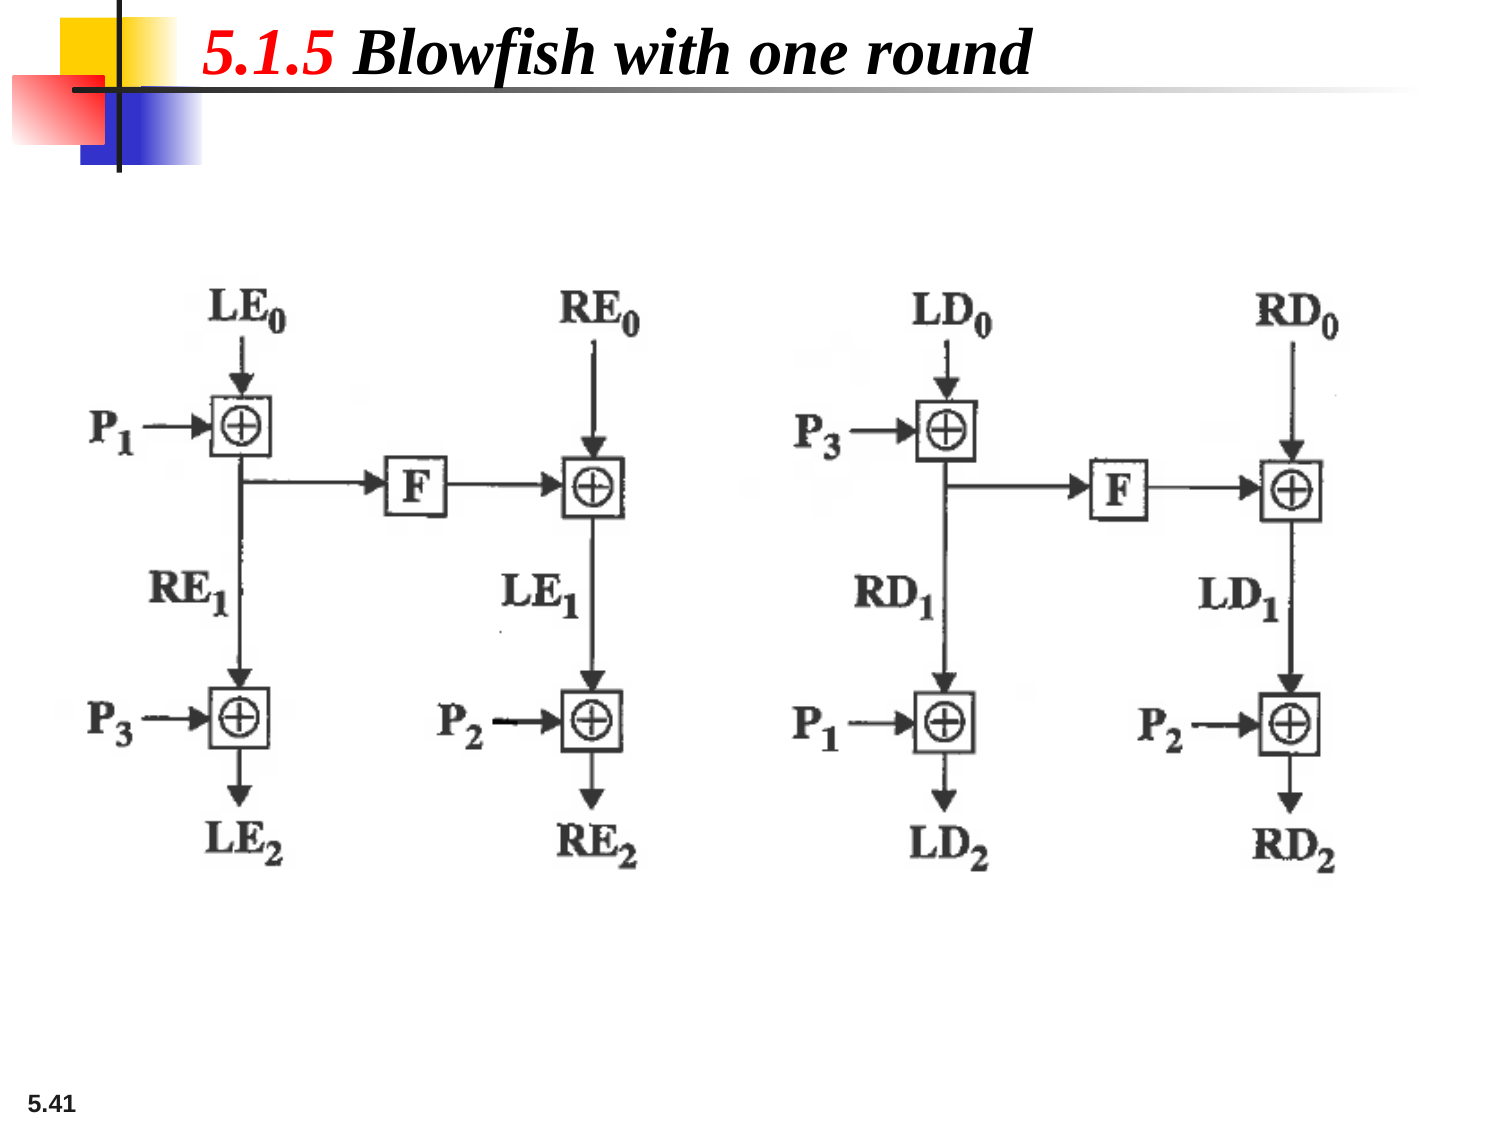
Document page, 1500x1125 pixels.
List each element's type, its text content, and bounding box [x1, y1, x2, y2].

text_box 5.‹#› [12, 1049, 325, 1125]
text_box [60, 17, 116, 86]
text_box [1056, 87, 1423, 93]
text_box [122, 17, 177, 86]
text_box [72, 87, 187, 93]
text_box [80, 93, 116, 165]
text_box [141, 93, 202, 165]
text_box [116, 0, 122, 87]
text_box 5.1.5 Blowfish with one round [187, 0, 1056, 95]
picture [0, 220, 1500, 905]
text_box [116, 93, 122, 173]
text_box [12, 75, 105, 145]
text_box [122, 93, 141, 165]
